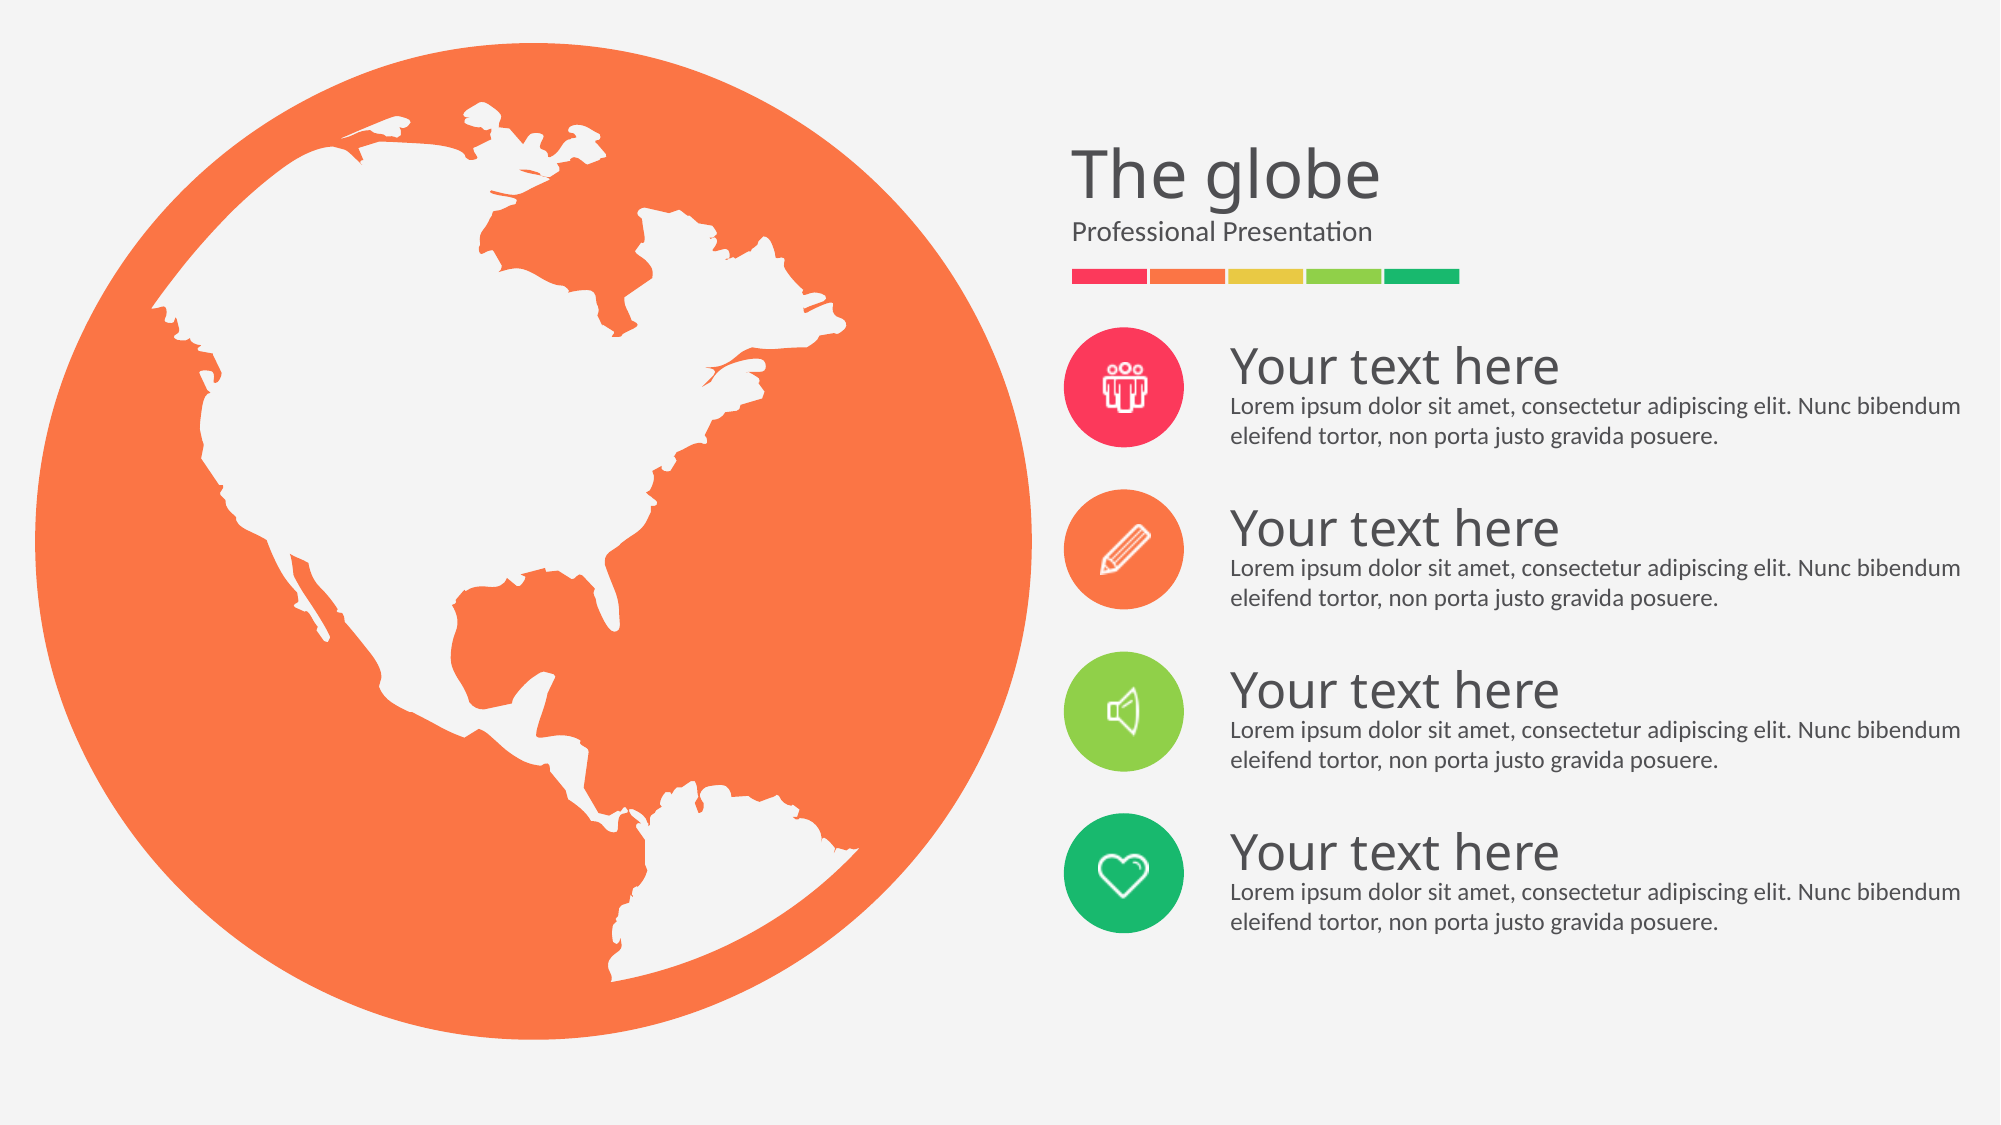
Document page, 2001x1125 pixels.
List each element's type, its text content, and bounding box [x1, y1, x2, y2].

text_box Lorem ipsum dolor sit amet, consectetur adipiscing elit. Nunc bibendum eleifend tortor, non porta justo gravida posuere. [1215, 888, 2000, 943]
picture [1098, 686, 1149, 737]
picture [1100, 362, 1151, 413]
text_box Lorem ipsum dolor sit amet, consectetur adipiscing elit. Nunc bibendum eleifend tortor, non porta justo gravida posuere. [1215, 403, 2000, 457]
picture [1098, 851, 1149, 902]
text_box [1062, 326, 1185, 449]
text_box [1062, 650, 1185, 773]
text_box Your text here [1215, 813, 2000, 888]
text_box [35, 43, 1032, 1040]
text_box Lorem ipsum dolor sit amet, consectetur adipiscing elit. Nunc bibendum eleifend tortor, non porta justo gravida posuere. [1215, 565, 2000, 619]
text_box Your text here [1215, 651, 2000, 727]
text_box [1062, 812, 1185, 935]
text_box Your text here [1215, 327, 2000, 403]
text_box Your text here [1215, 489, 2000, 565]
text_box [1062, 488, 1185, 611]
picture [1100, 524, 1151, 575]
text_box Lorem ipsum dolor sit amet, consectetur adipiscing elit. Nunc bibendum eleifend tortor, non porta justo gravida posuere. [1215, 727, 2000, 781]
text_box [1057, 124, 2000, 284]
